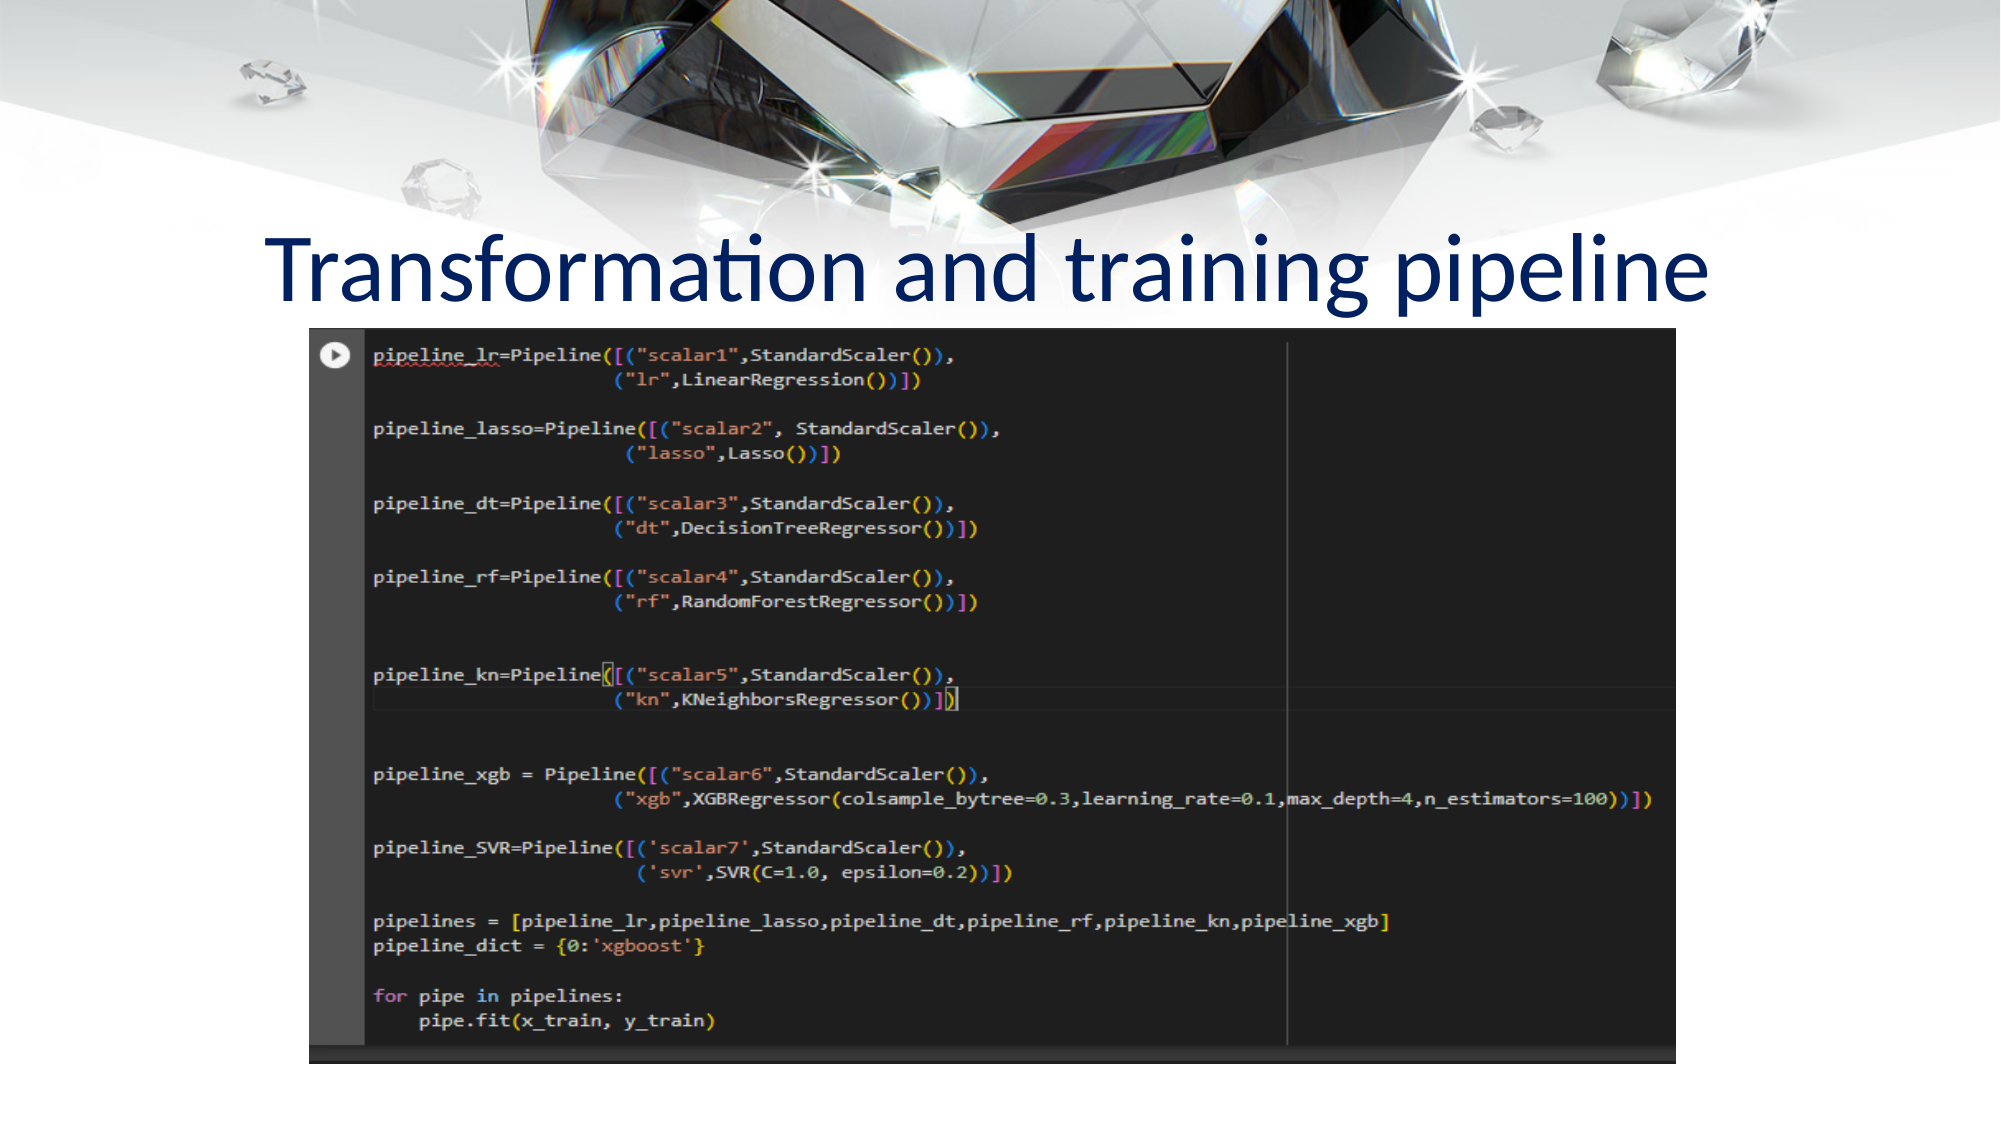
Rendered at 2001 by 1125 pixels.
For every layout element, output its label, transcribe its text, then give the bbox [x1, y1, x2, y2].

picture [0, 0, 2001, 1125]
title Transformation and training pipeline [98, 195, 1902, 329]
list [308, 328, 1677, 1064]
